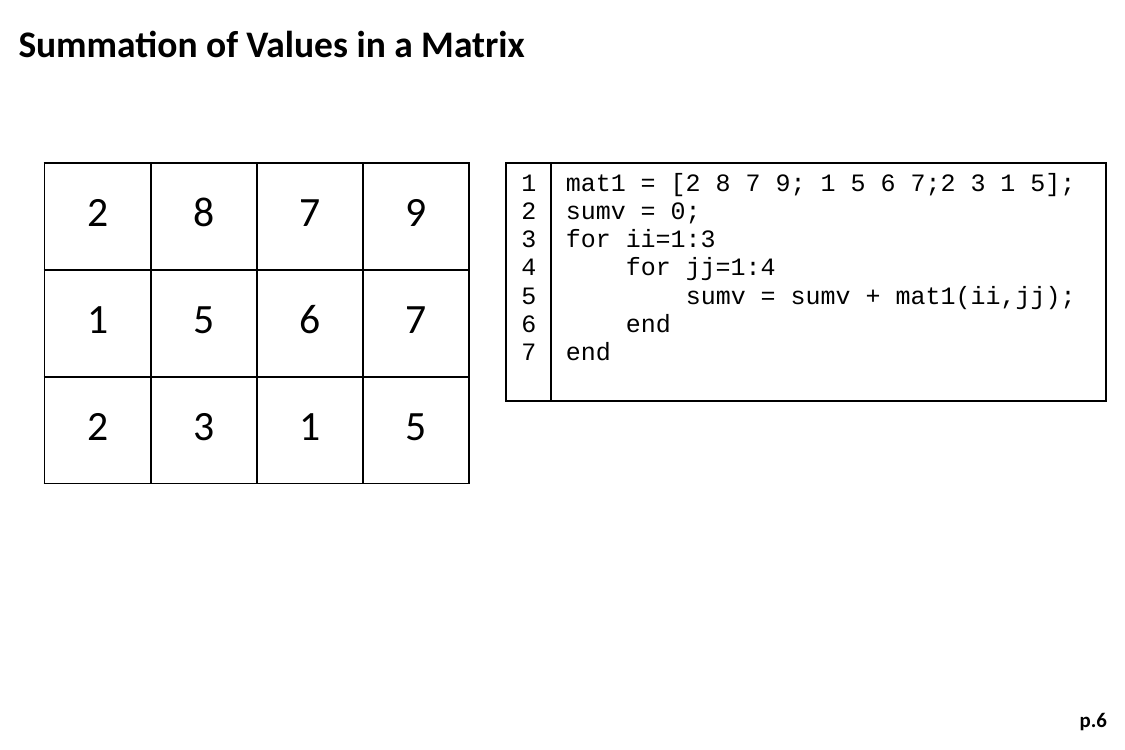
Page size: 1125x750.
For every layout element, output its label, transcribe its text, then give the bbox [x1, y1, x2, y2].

table_cell 1 [45, 271, 150, 376]
table_cell 5 [152, 271, 256, 376]
table_header 7 [258, 164, 362, 269]
table_header mat1 = [2 8 7 9; 1 5 6 7;2 3 1 5]; sumv = 0; for ii=1:3 for jj=1:4 sumv = sumv + mat1(ii,jj); end end [552, 164, 1105, 400]
table_header 8 [152, 164, 256, 269]
table_cell 1 [258, 378, 362, 483]
table_cell 5 [364, 378, 468, 483]
slide_number p.6 [853, 706, 1107, 732]
table_header 2 [45, 164, 150, 269]
text_box Summation of Values in a Matrix [18, 19, 1107, 65]
table_header 1 2 3 4 5 6 7 [507, 164, 550, 400]
table_cell 6 [258, 271, 362, 376]
table_header 9 [364, 164, 468, 269]
table_cell 2 [45, 378, 150, 483]
table_cell 7 [364, 271, 468, 376]
table_cell 3 [152, 378, 256, 483]
